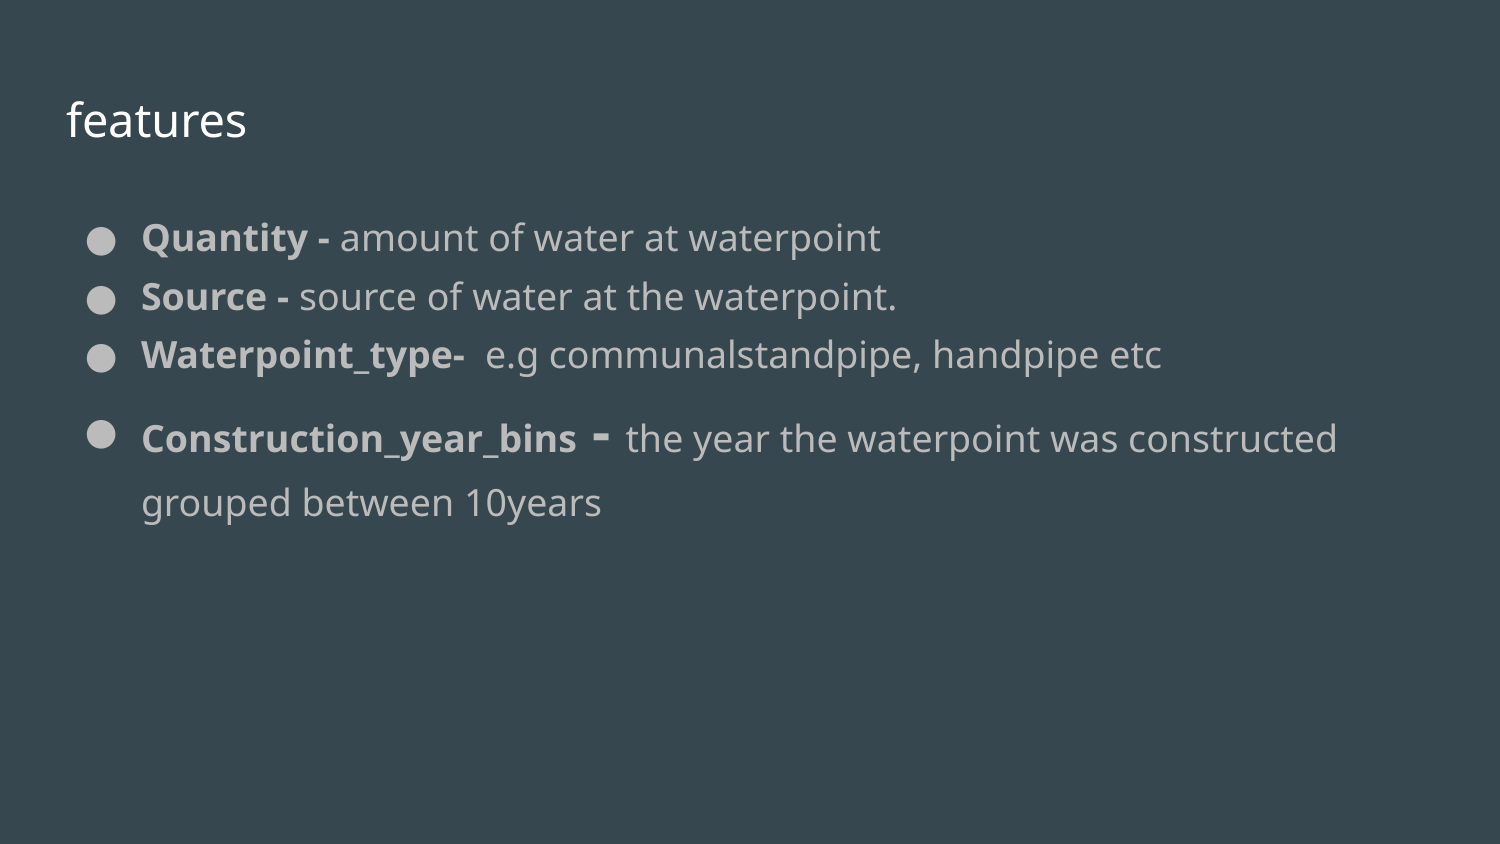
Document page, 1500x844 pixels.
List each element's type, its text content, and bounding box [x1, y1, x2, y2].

title features [51, 72, 1449, 167]
list Quantity - amount of water at waterpoint Source - source of water at the waterpoint. Waterpoint_type- e.g communalstandpipe, handpipe etc Construction_year_bins - the year the waterpoint was constructed grouped between 10years [51, 189, 1449, 750]
